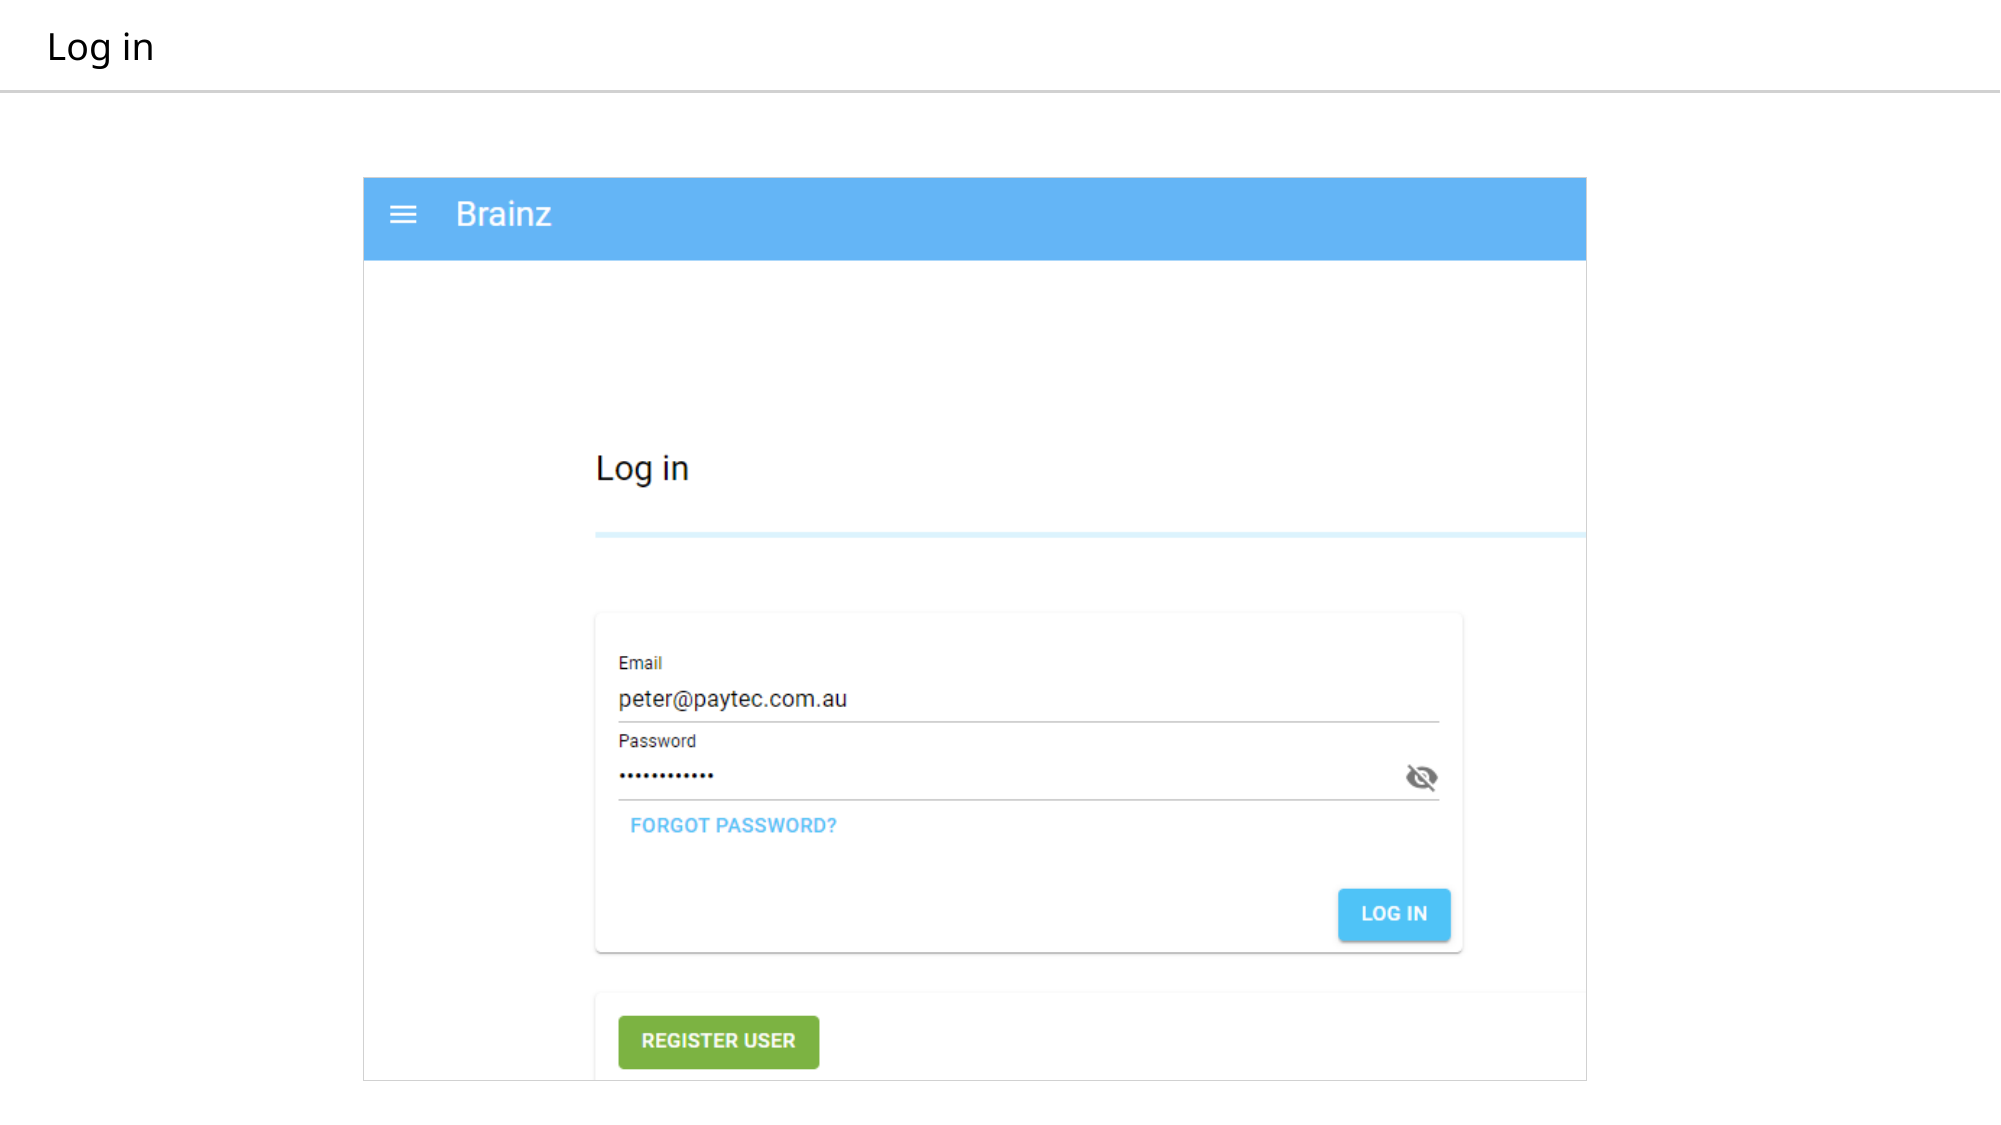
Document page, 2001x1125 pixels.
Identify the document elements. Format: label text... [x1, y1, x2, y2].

picture [363, 176, 1587, 1082]
text_box Log in [31, 15, 613, 76]
